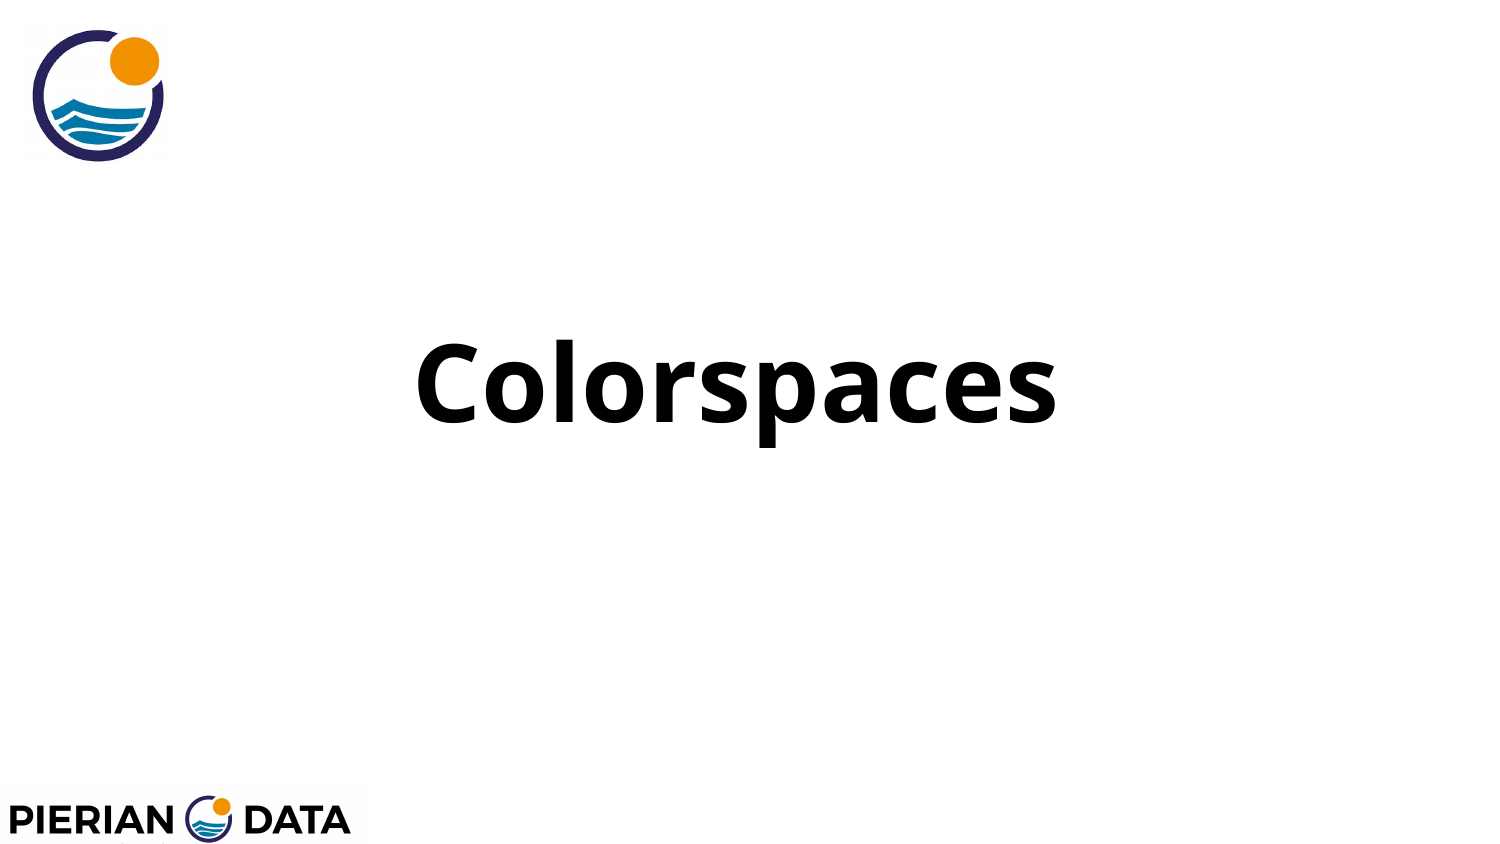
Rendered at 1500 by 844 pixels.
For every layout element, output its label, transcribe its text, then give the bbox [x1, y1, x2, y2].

picture [0, 787, 368, 844]
picture [24, 24, 172, 167]
title Colorspaces [51, 122, 1449, 459]
